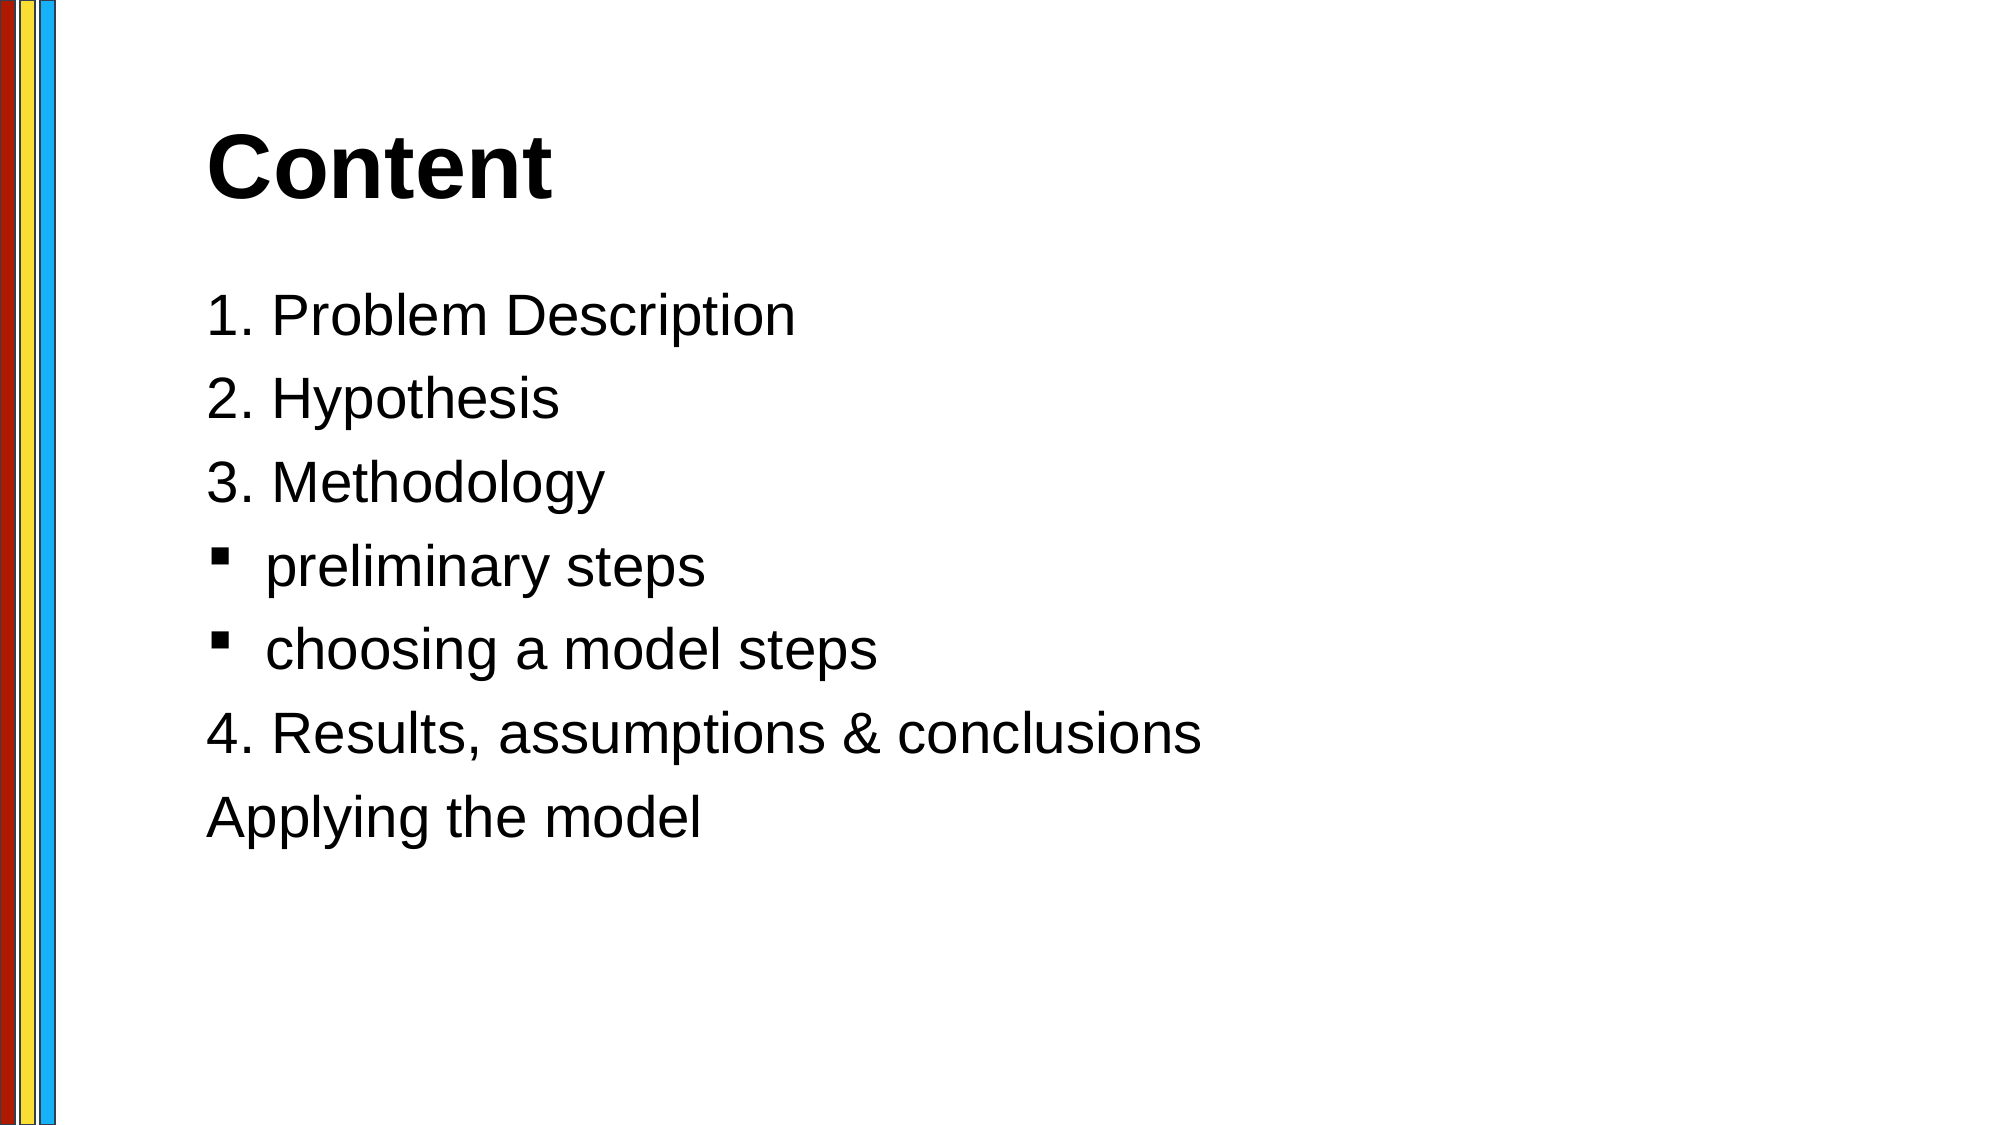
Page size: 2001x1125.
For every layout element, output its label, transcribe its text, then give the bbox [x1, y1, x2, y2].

list 1. Problem Description 2. Hypothesis 3. Methodology preliminary steps choosing a model steps 4. Results, assumptions & conclusions Applying the model [191, 277, 1917, 992]
text_box [19, 0, 36, 1125]
text_box [39, 0, 56, 1125]
text_box [0, 0, 16, 1125]
title Content [191, 59, 1917, 277]
